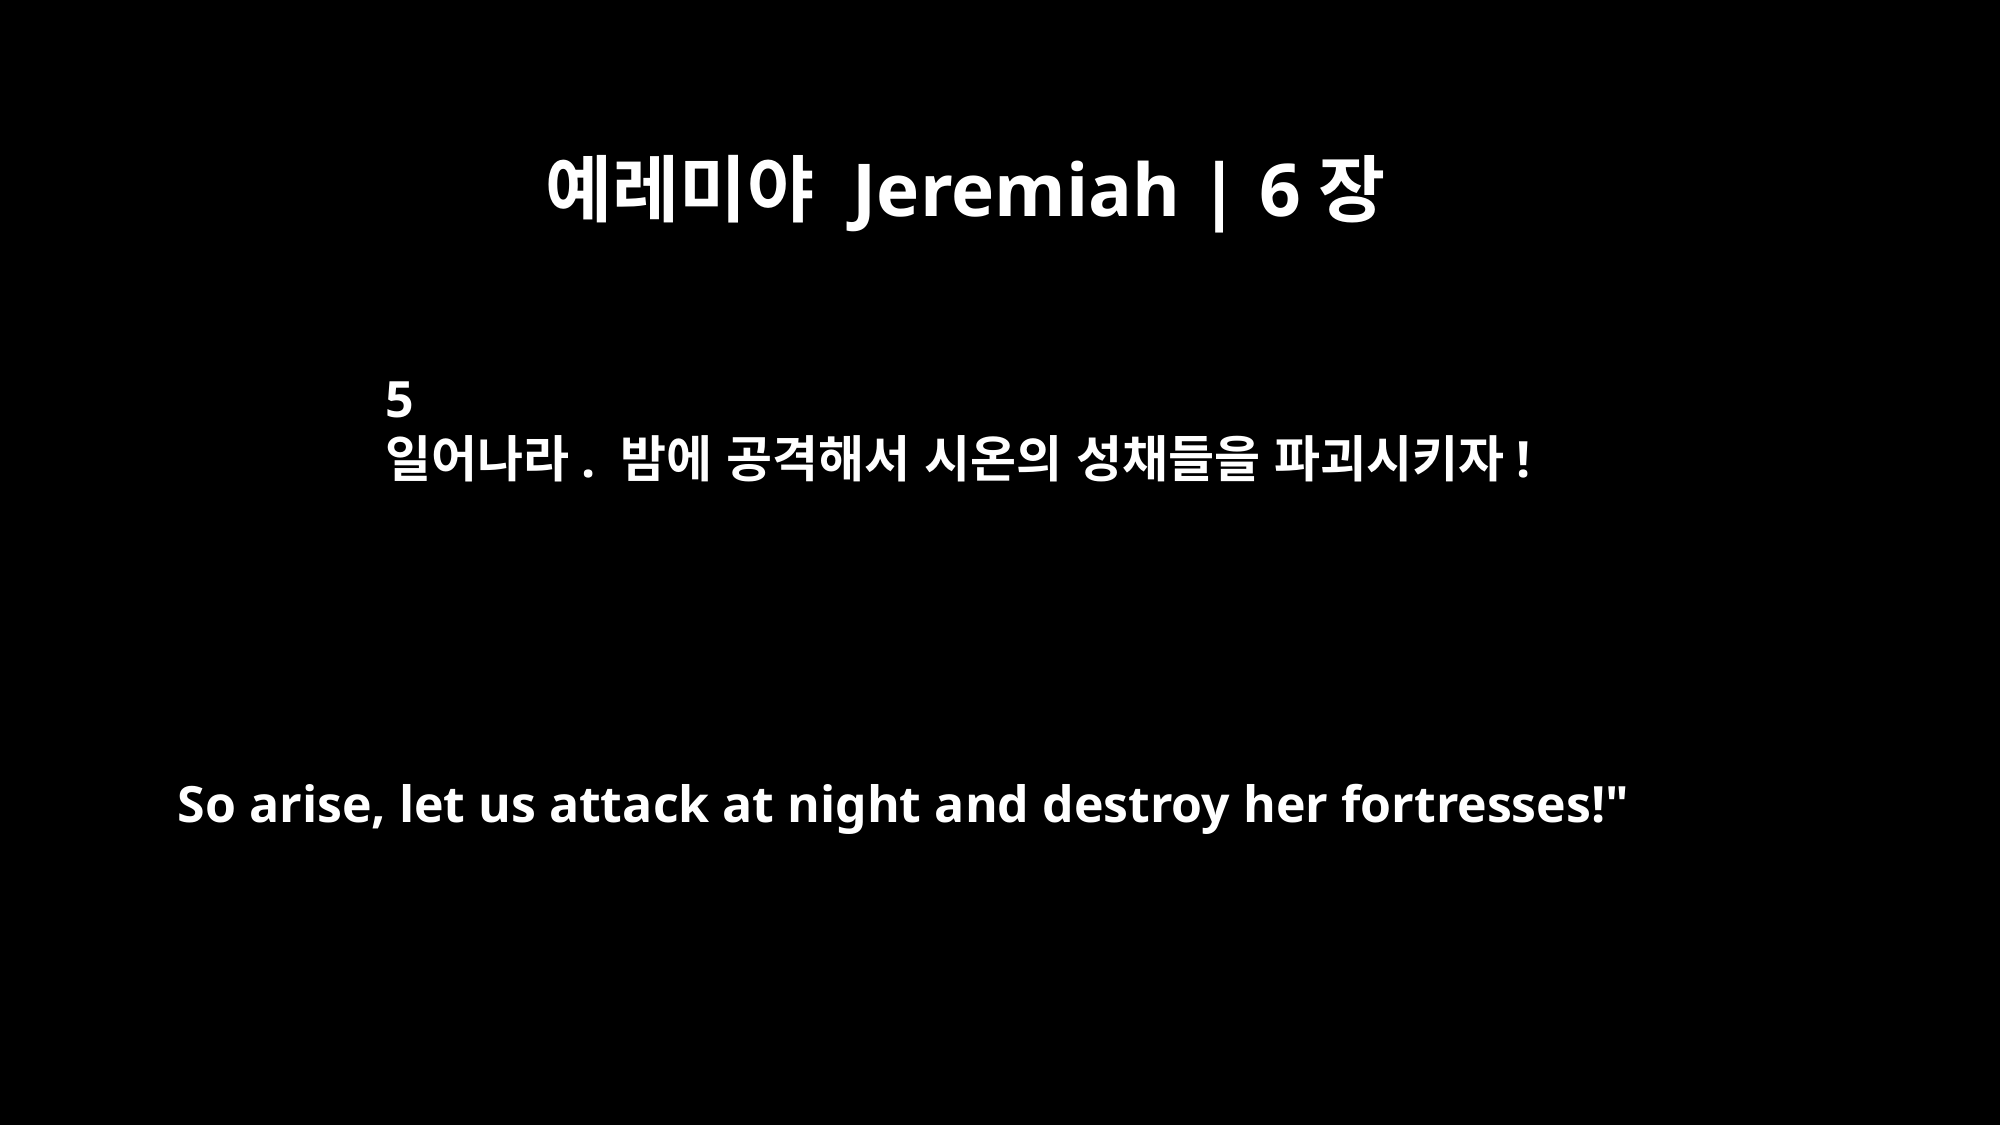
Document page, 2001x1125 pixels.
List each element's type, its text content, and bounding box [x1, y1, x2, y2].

text_box 예레미야 Jeremiah | 6장 [530, 136, 1401, 239]
text_box So arise, let us attack at night and destroy her fortresses!" [163, 764, 1645, 840]
text_box 5 일어나라. 밤에 공격해서 시온의 성채들을 파괴시키자! [370, 359, 1547, 495]
